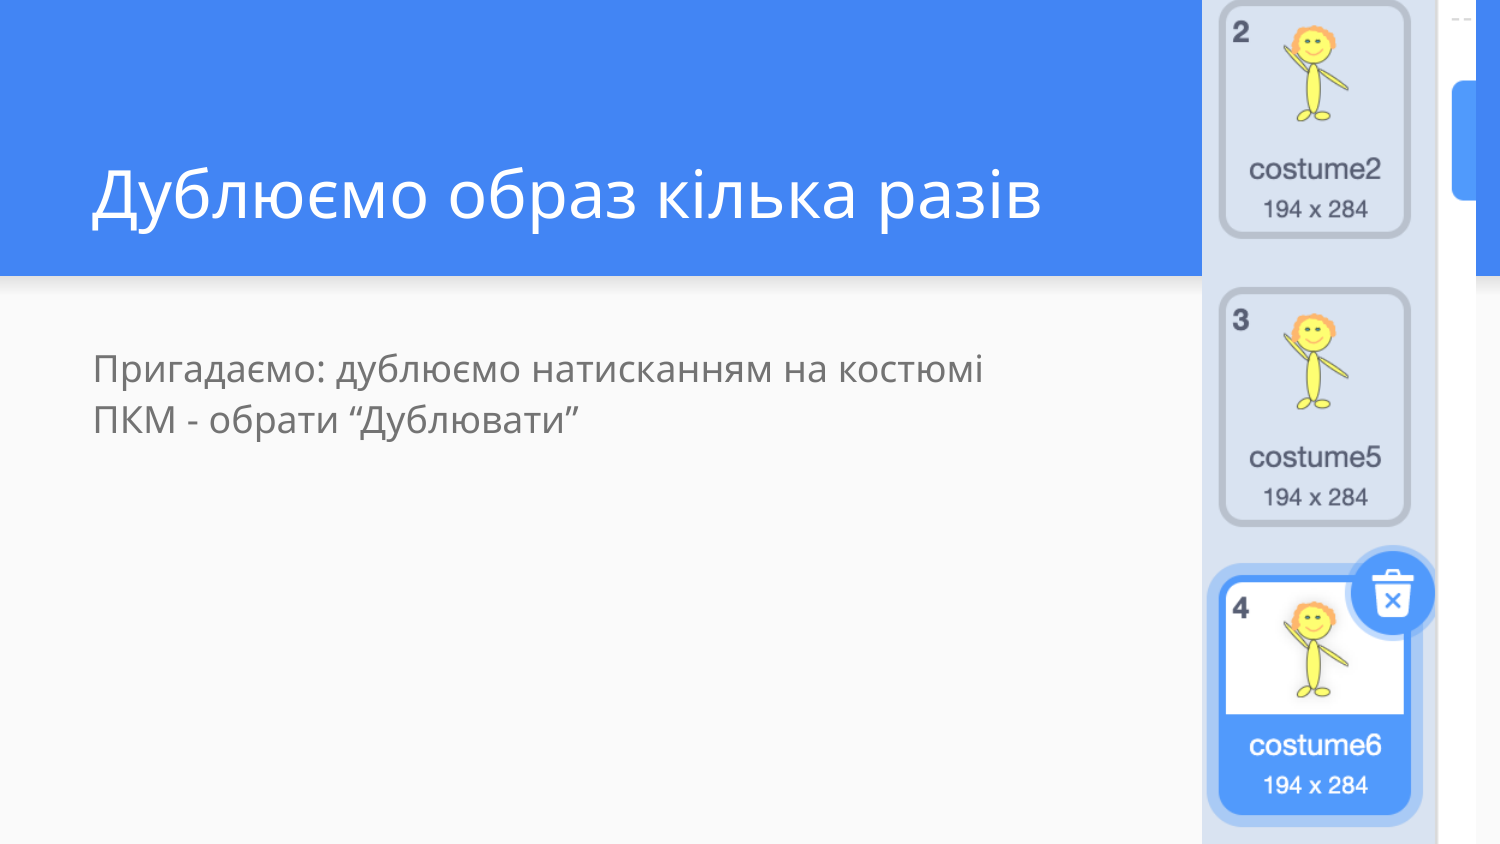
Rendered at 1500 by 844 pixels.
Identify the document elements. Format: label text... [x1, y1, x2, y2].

list Пригадаємо: дублюємо натисканням на костюмі ПКМ - обрати “Дублювати” [77, 322, 1014, 760]
title Дублюємо образ кілька разів [77, 121, 1196, 248]
picture [1202, 0, 1476, 844]
